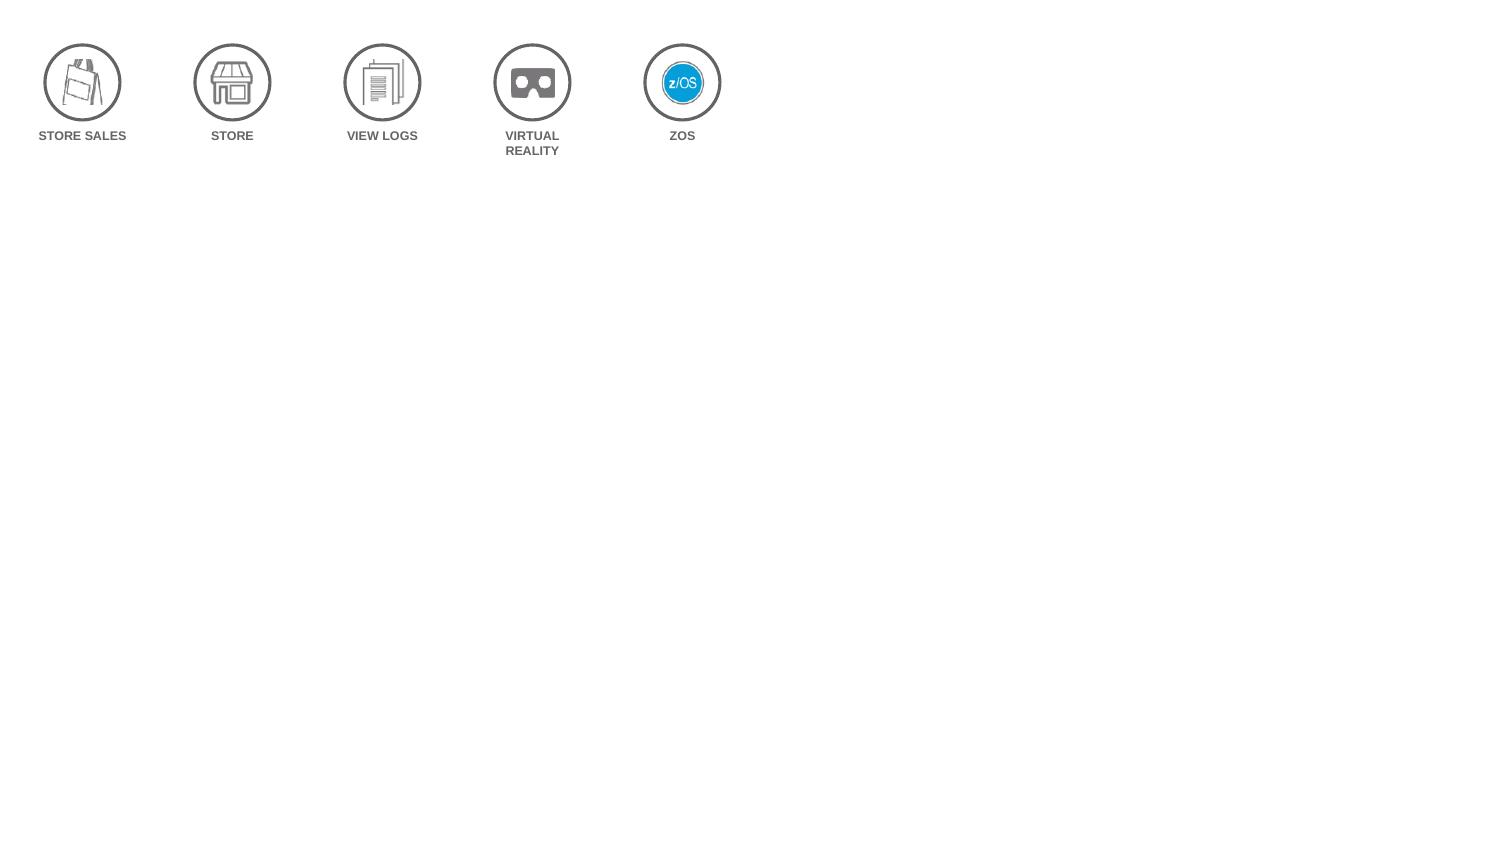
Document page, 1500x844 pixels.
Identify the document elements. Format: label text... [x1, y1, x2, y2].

text_box [59, 112, 106, 120]
picture [209, 59, 256, 106]
picture [359, 59, 406, 106]
text_box VIEW LOGS [329, 127, 435, 143]
text_box STORE [179, 127, 285, 143]
text_box [659, 112, 706, 120]
text_box VIRTUAL REALITY [479, 127, 585, 158]
text_box [344, 44, 420, 110]
text_box ZOS [629, 127, 735, 143]
text_box [44, 44, 120, 110]
text_box STORE SALES [29, 127, 135, 143]
text_box [509, 112, 556, 120]
text_box [194, 44, 270, 110]
text_box [644, 44, 720, 110]
text_box [359, 112, 406, 120]
text_box [494, 44, 570, 110]
picture [659, 59, 706, 106]
picture [509, 59, 556, 106]
picture [59, 59, 106, 106]
text_box [209, 112, 256, 120]
